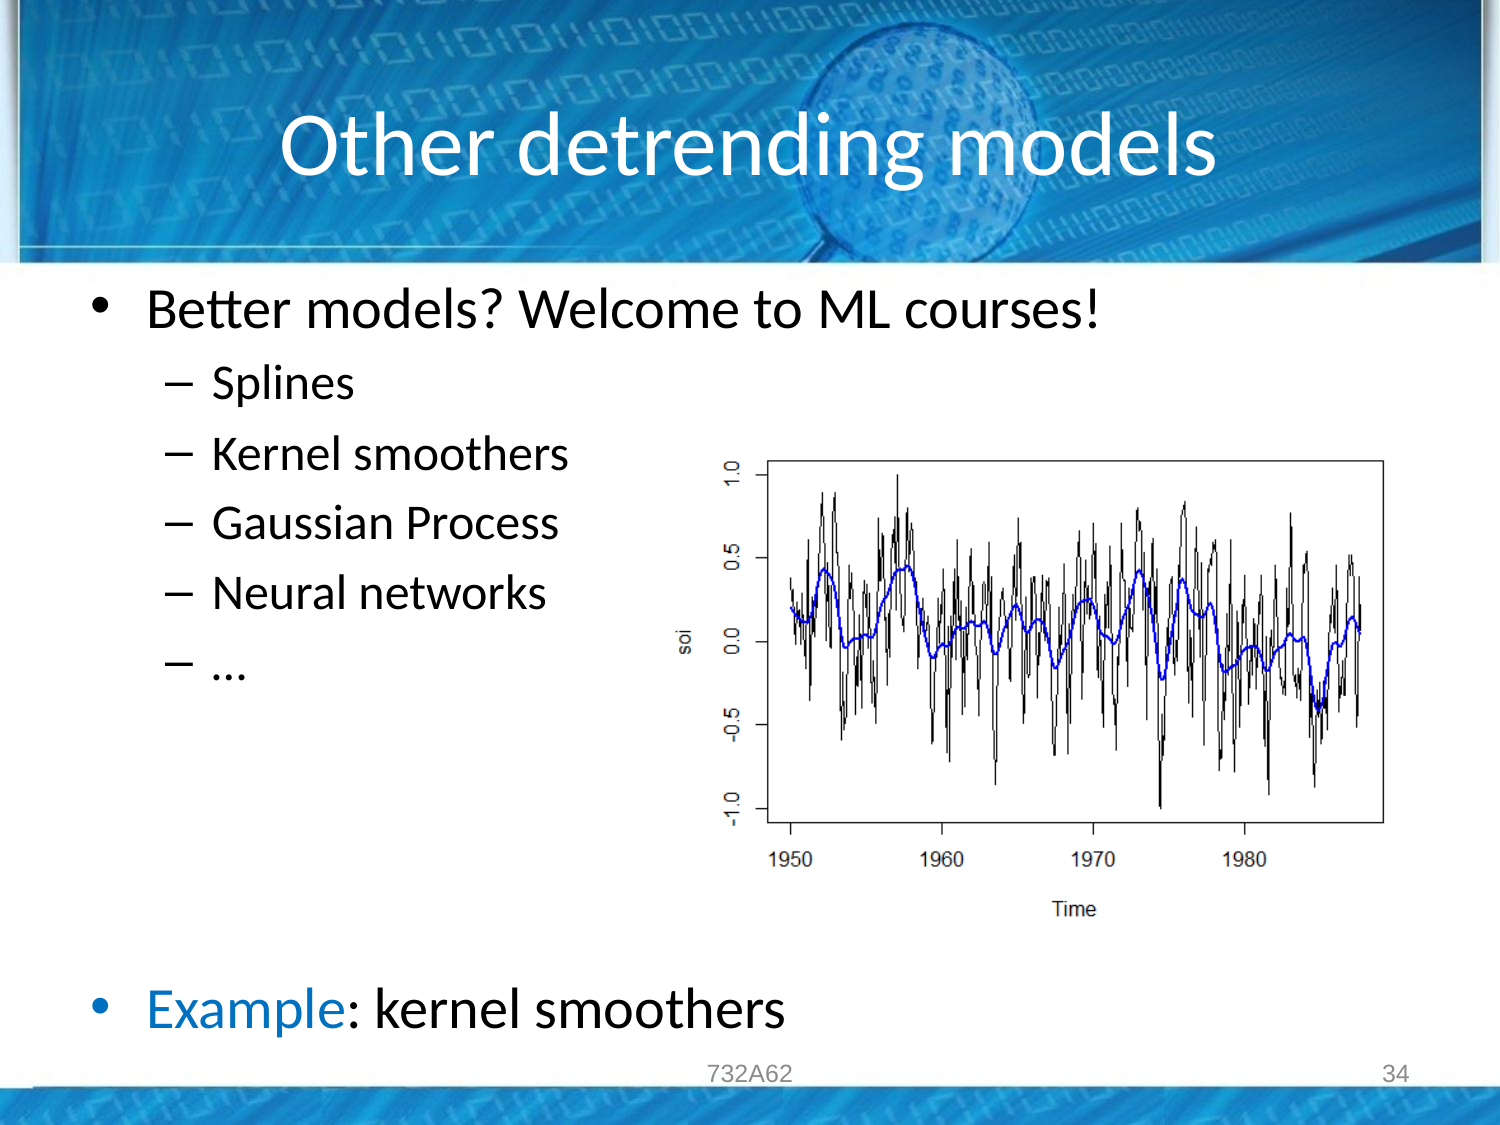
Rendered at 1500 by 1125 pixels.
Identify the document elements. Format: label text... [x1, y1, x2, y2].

list Better models? Welcome to ML courses! Splines Kernel smoothers Gaussian Process Neural networks … Example: kernel smoothers [75, 262, 1425, 1005]
picture [0, 0, 1500, 1125]
title Other detrending models [75, 45, 1425, 233]
slide_number 34 [1074, 1042, 1425, 1103]
footer 732A62 [512, 1042, 988, 1103]
